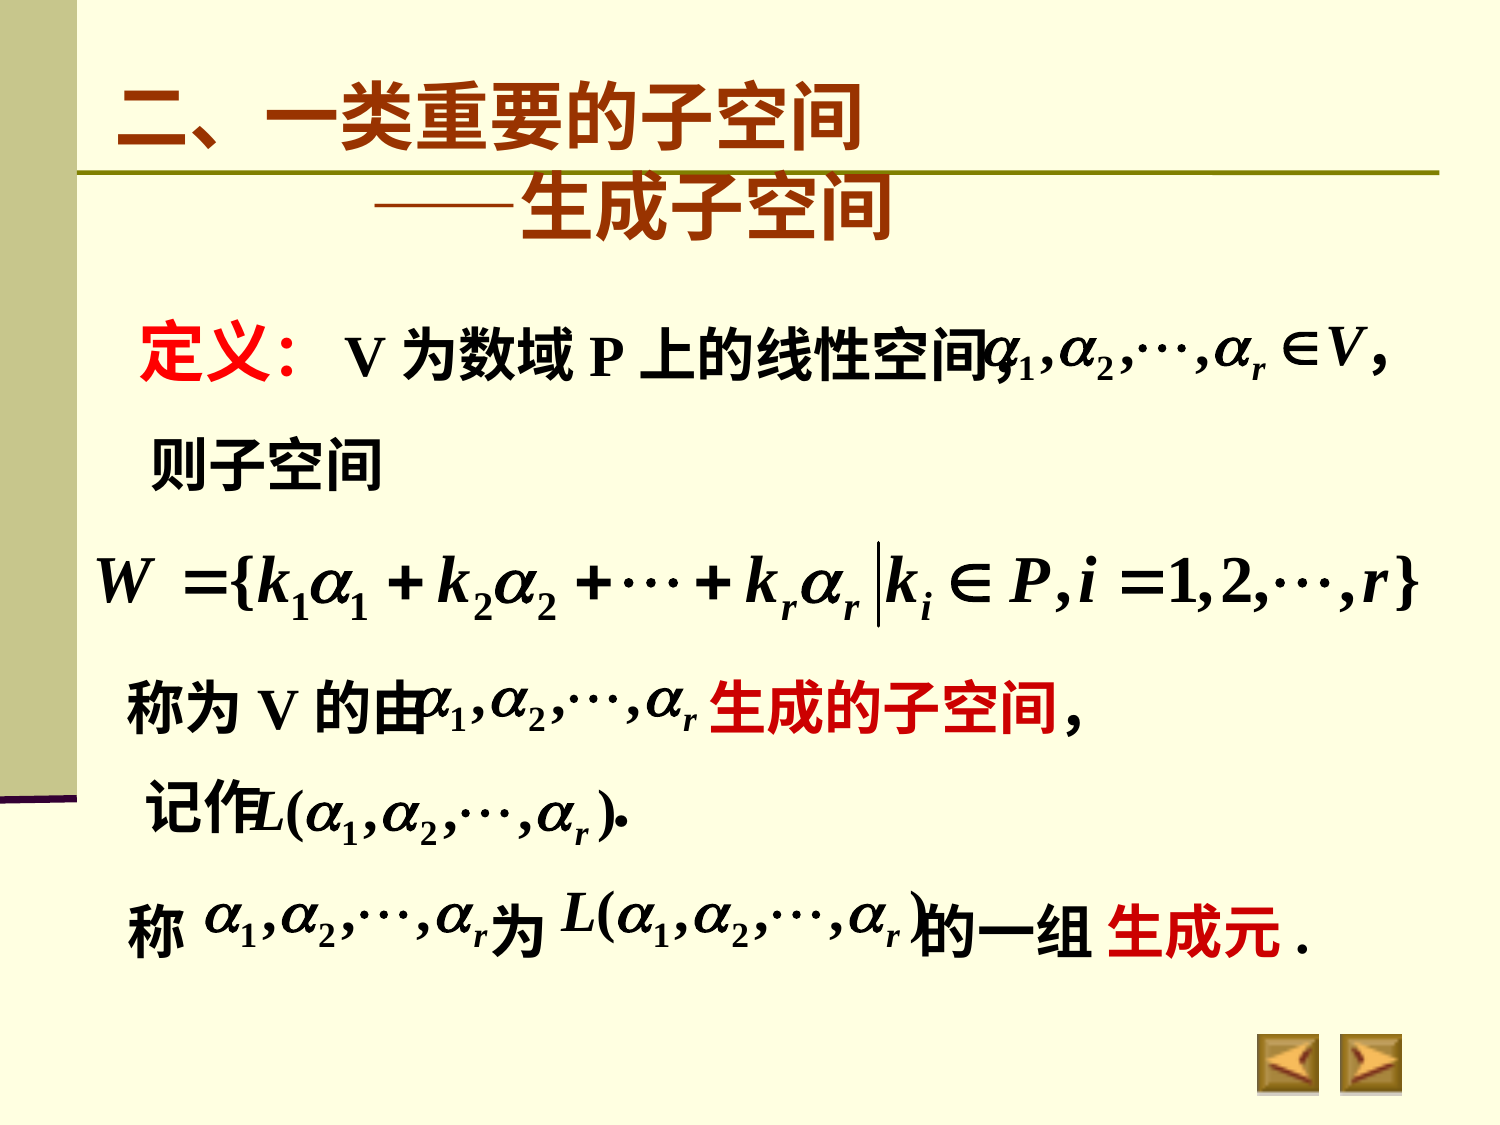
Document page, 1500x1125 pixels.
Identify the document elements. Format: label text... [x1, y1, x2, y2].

text_box 则子空间 [135, 420, 674, 506]
picture [1257, 1034, 1319, 1096]
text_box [95, 537, 1423, 631]
text_box 定义：V为数域P上的线性空间， [123, 302, 1224, 398]
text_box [112, 845, 1389, 974]
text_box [980, 302, 1438, 388]
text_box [112, 631, 1136, 749]
title 二、一类重要的子空间 ——生成子空间 [99, 66, 1500, 255]
picture [1340, 1034, 1402, 1096]
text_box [112, 763, 698, 845]
